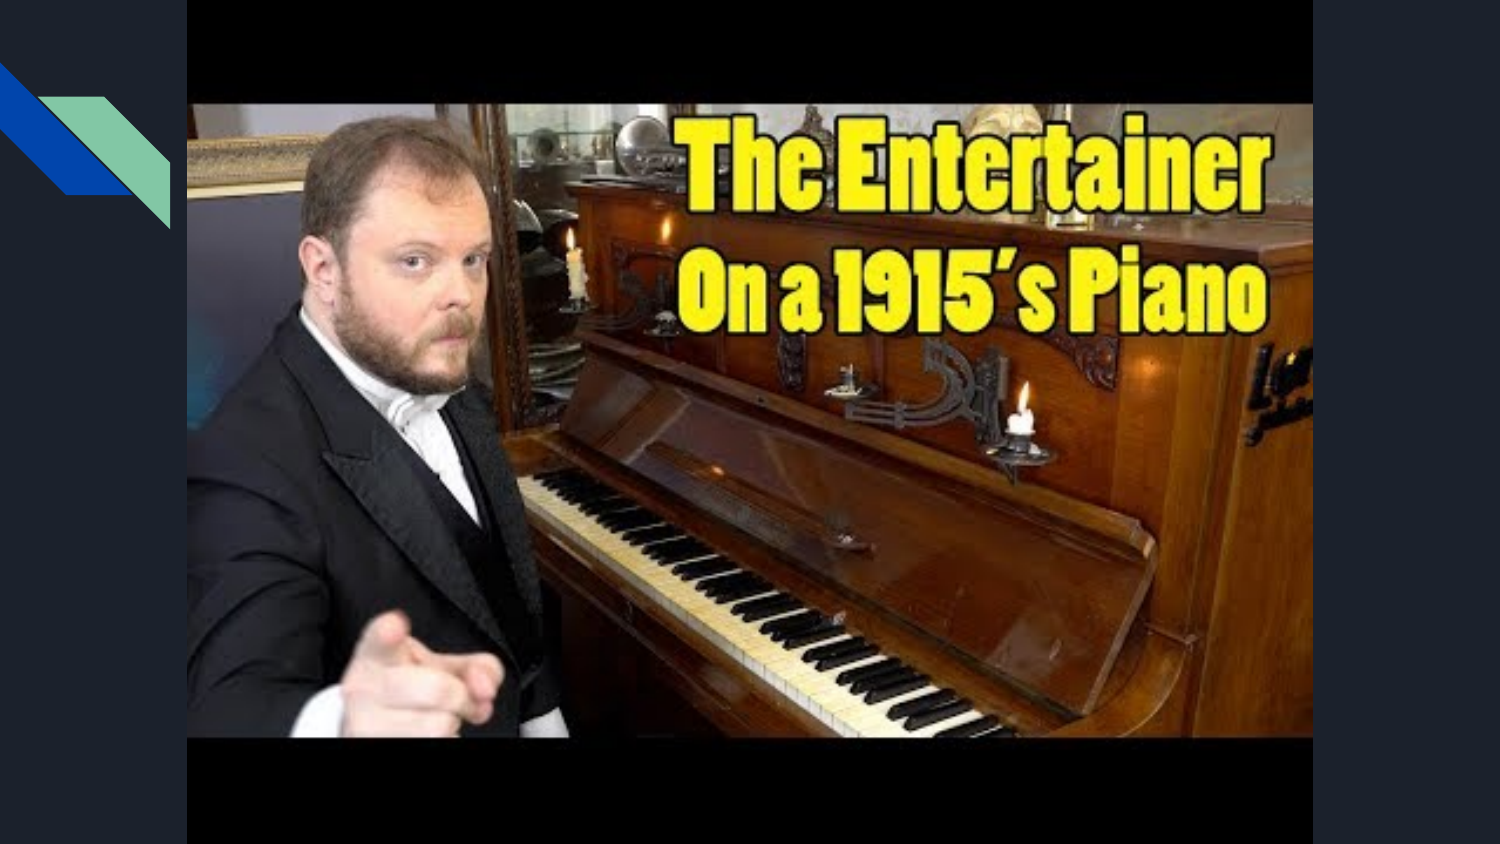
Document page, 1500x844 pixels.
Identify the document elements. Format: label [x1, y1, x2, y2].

picture [187, 0, 1313, 844]
